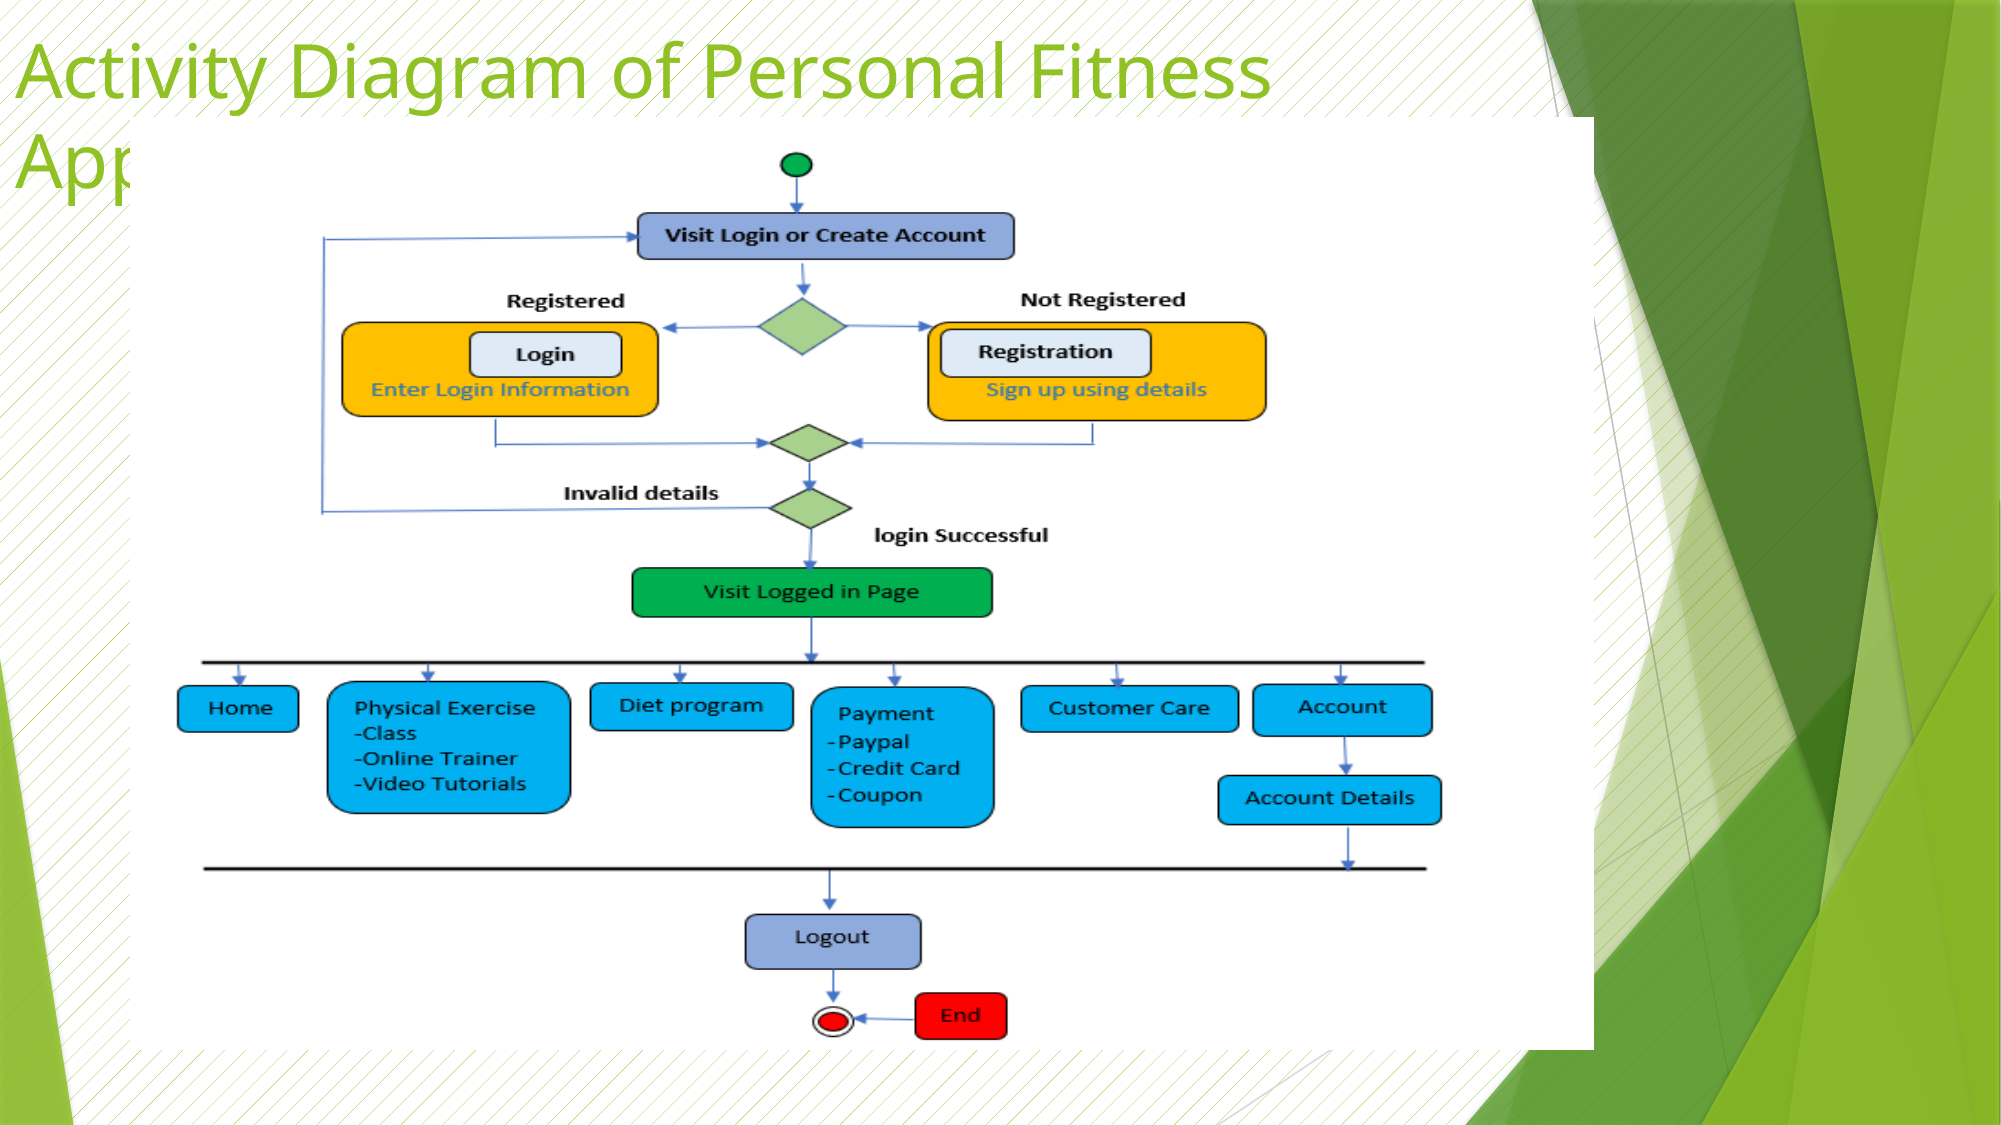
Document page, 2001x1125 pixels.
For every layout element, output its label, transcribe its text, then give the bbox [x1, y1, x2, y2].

title Activity Diagram of Personal Fitness Application: [0, 16, 1723, 219]
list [130, 116, 1594, 1051]
